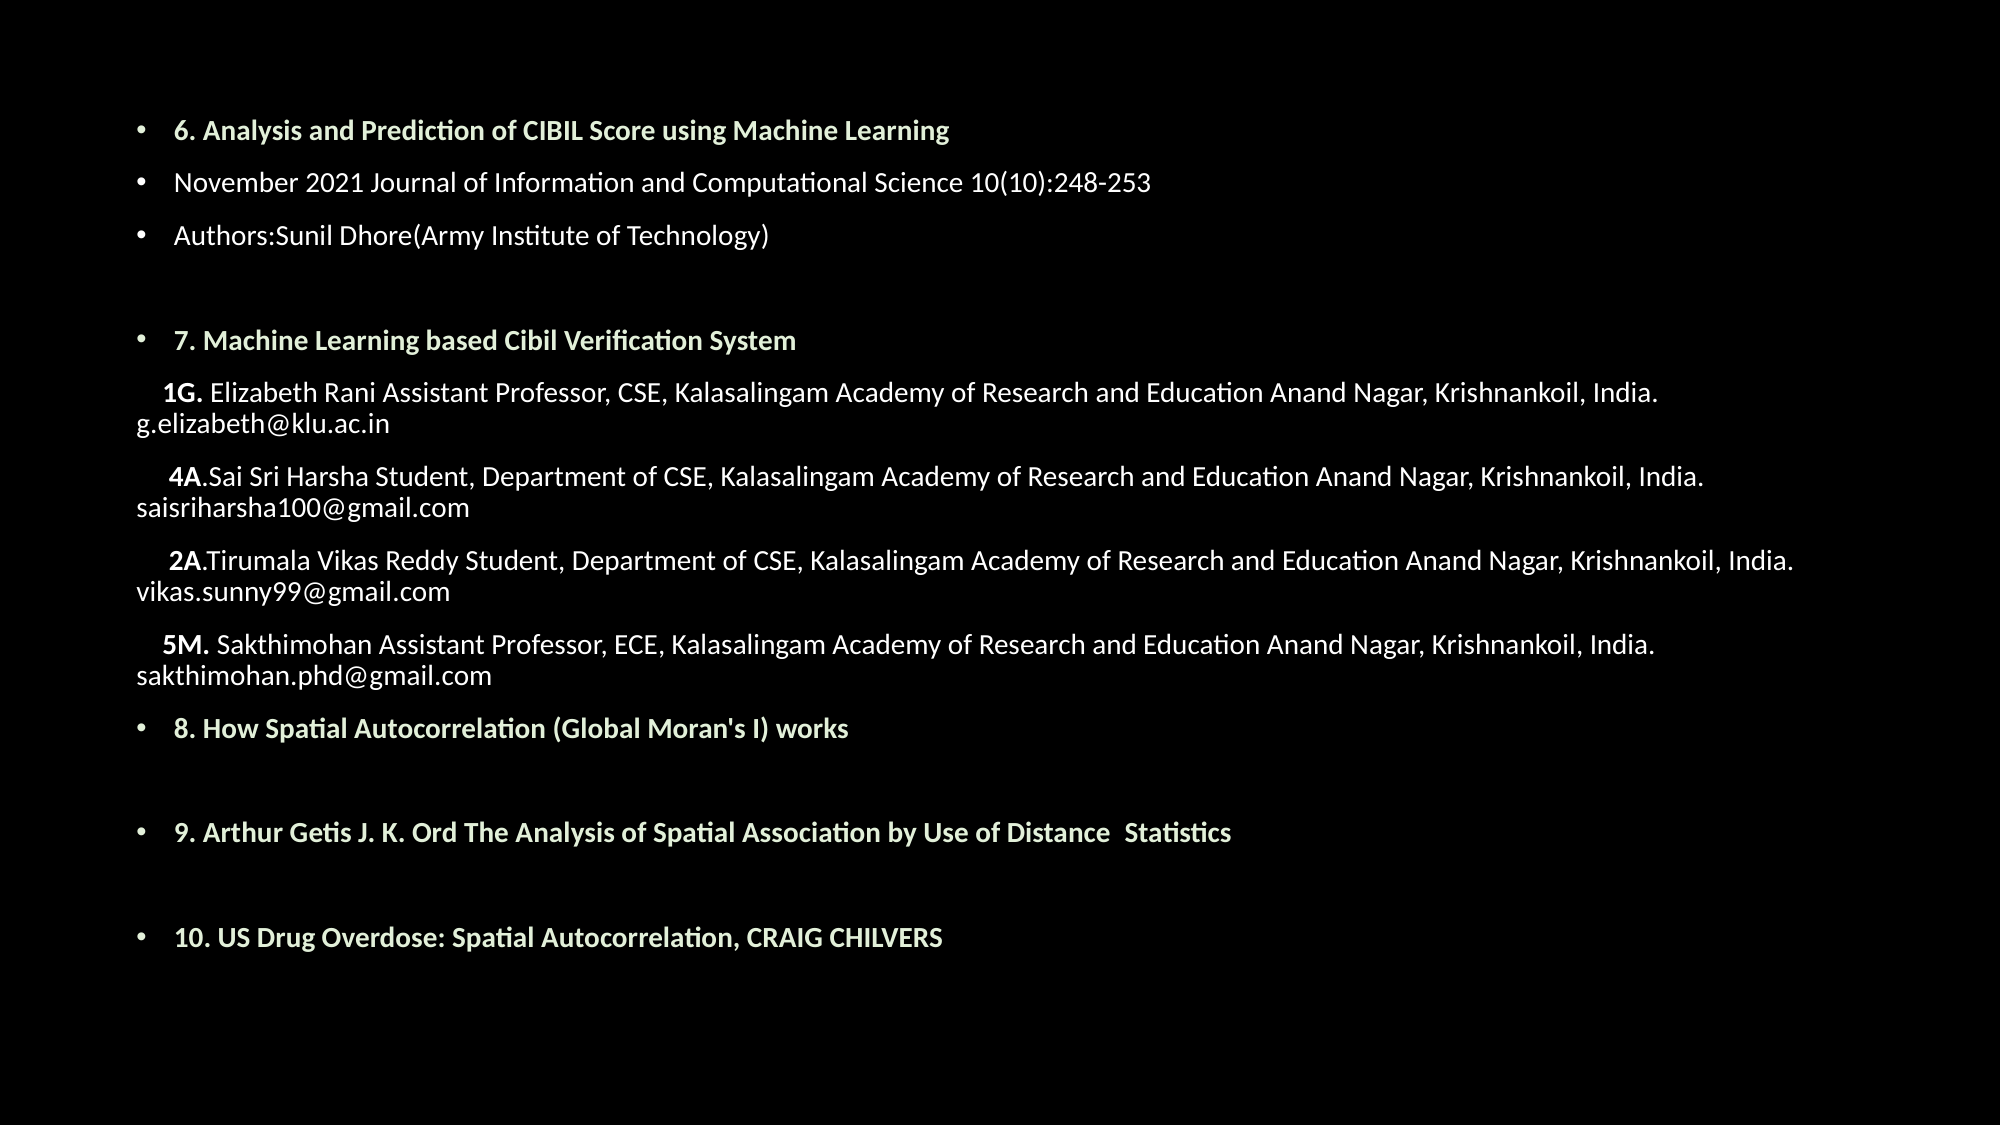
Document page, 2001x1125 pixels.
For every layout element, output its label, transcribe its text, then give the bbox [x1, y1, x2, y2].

list 6. Analysis and Prediction of CIBIL Score using Machine Learning November 2021 Journal of Information and Computational Science 10(10):248-253 Authors:Sunil Dhore(Army Institute of Technology) 7. Machine Learning based Cibil Verification System 1G. Elizabeth Rani Assistant Professor, CSE, Kalasalingam Academy of Research and Education Anand Nagar, Krishnankoil, India. g.elizabeth@klu.ac.in 4A.Sai Sri Harsha Student, Department of CSE, Kalasalingam Academy of Research and Education Anand Nagar, Krishnankoil, India. saisriharsha100@gmail.com 2A.Tirumala Vikas Reddy Student, Department of CSE, Kalasalingam Academy of Research and Education Anand Nagar, Krishnankoil, India. vikas.sunny99@gmail.com 5M. Sakthimohan Assistant Professor, ECE, Kalasalingam Academy of Research and Education Anand Nagar, Krishnankoil, India. sakthimohan.phd@gmail.com 8. How Spatial Autocorrelation (Global Moran's I) works 9. Arthur Getis J. K. Ord The Analysis of Spatial Association by Use of Distance Statistics 10. US Drug Overdose: Spatial Autocorrelation, CRAIG CHILVERS [121, 107, 1847, 988]
